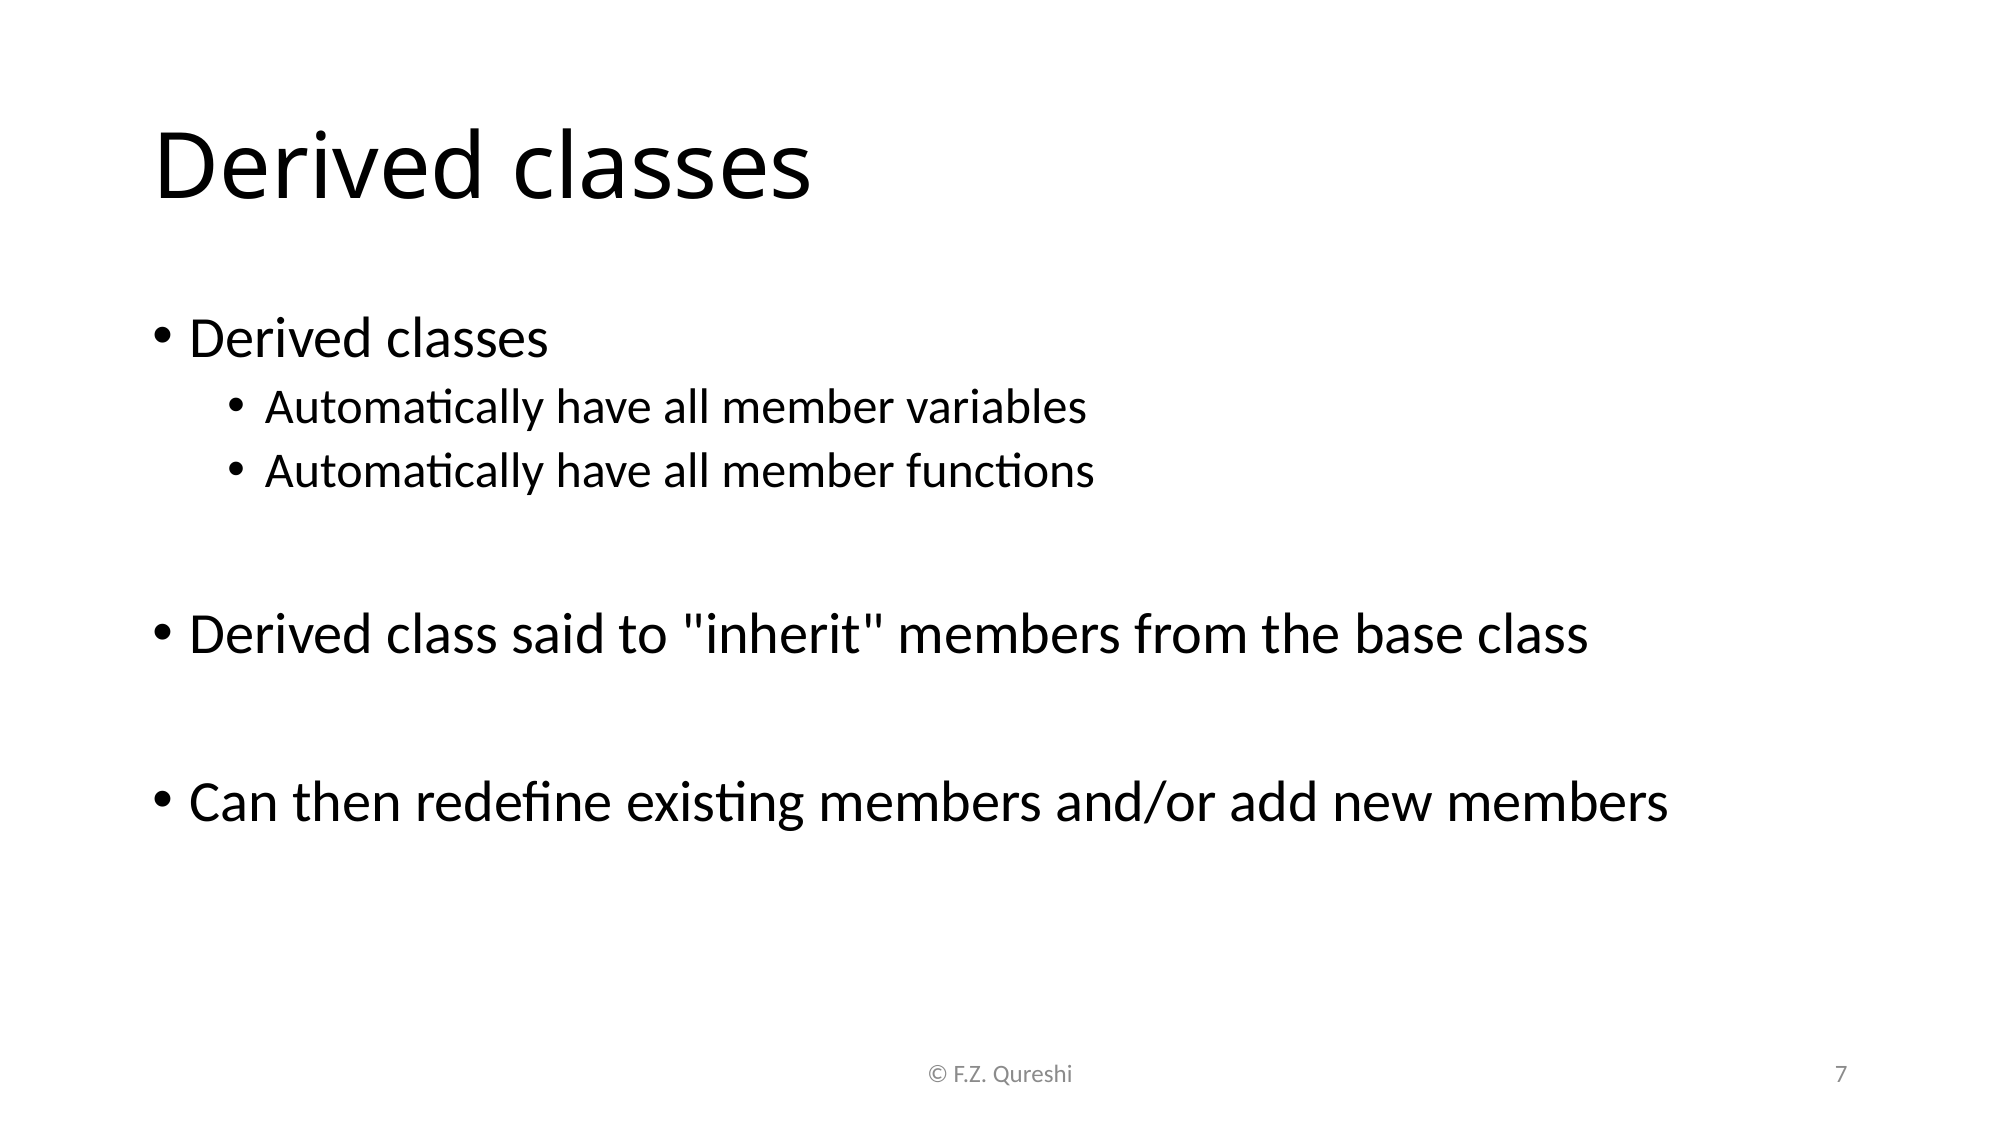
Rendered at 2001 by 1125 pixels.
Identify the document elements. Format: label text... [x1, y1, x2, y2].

title Derived classes [137, 59, 1863, 278]
list Derived classes Automatically have all member variables Automatically have all member functions Derived class said to "inherit" members from the base class Can then redefine existing members and/or add new members [137, 299, 1863, 1014]
slide_number 7 [1412, 1042, 1863, 1103]
footer © F.Z. Qureshi [662, 1042, 1338, 1103]
